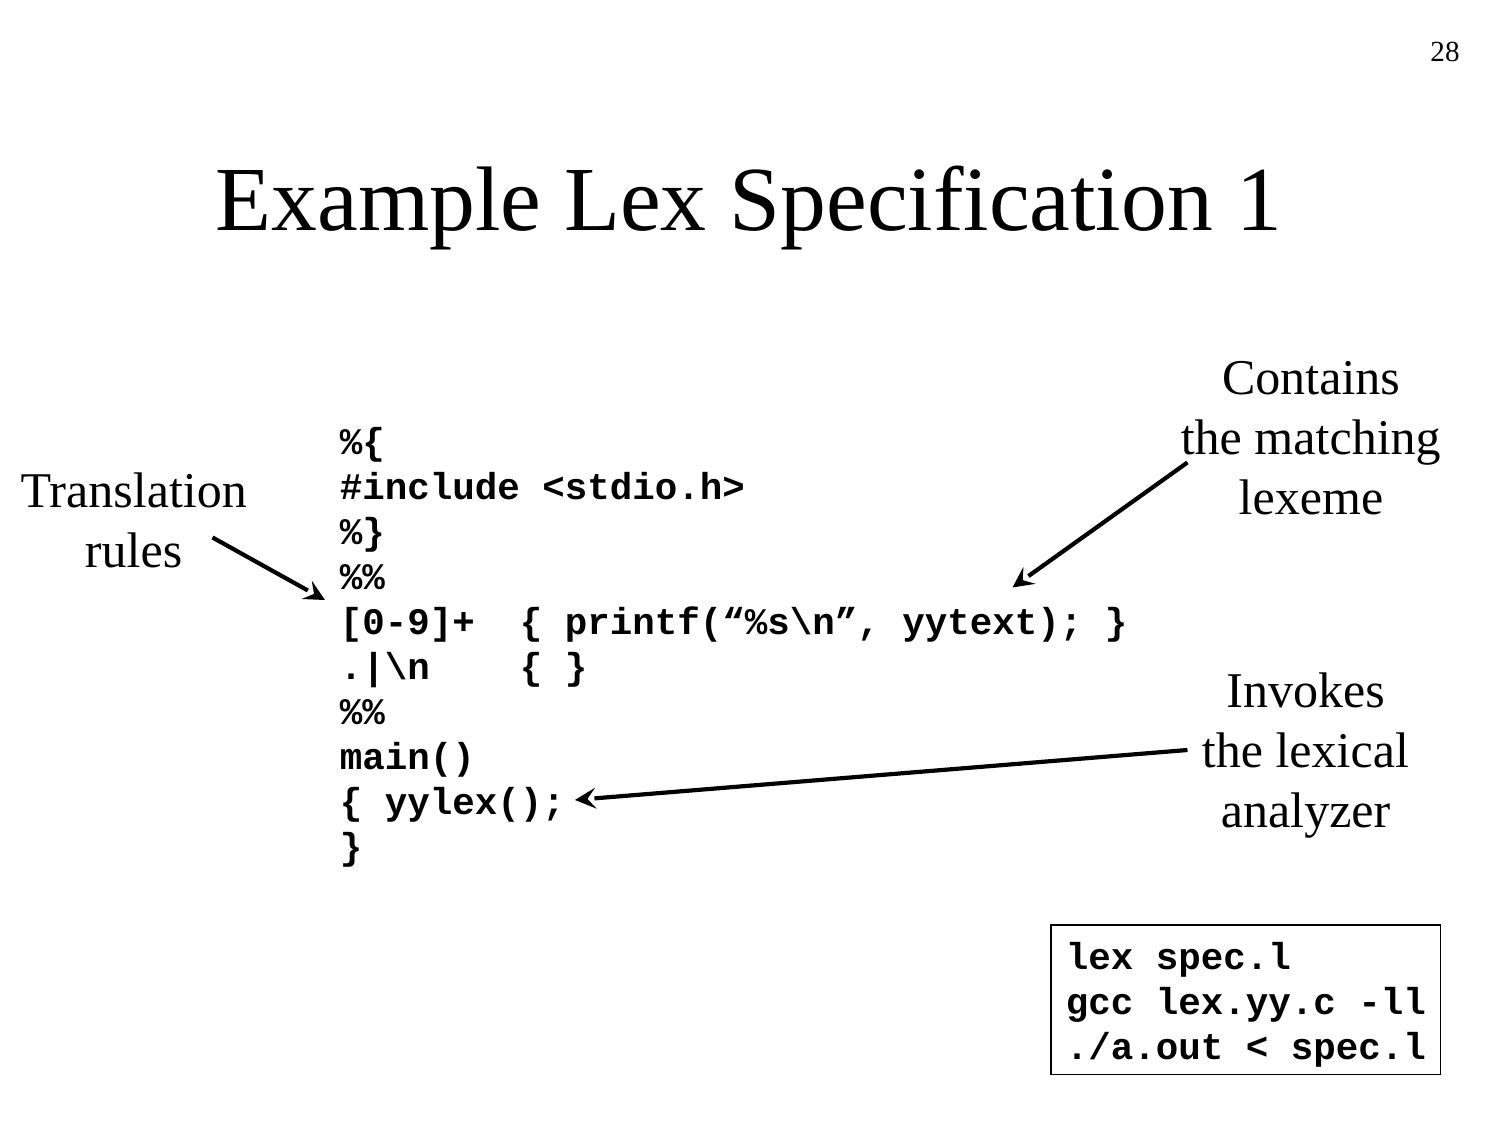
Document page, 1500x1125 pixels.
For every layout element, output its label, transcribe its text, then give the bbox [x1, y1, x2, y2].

text_box lex spec.l gcc lex.yy.c -ll ./a.out < spec.l [1051, 924, 1441, 1075]
title Example Lex Specification 1 [112, 99, 1388, 288]
text_box Contains the matching lexeme [1166, 337, 1456, 533]
text_box Translation rules [5, 449, 262, 585]
slide_number 28 [1162, 24, 1476, 101]
text_box [1012, 567, 1036, 588]
text_box Invokes the lexical analyzer [1187, 649, 1425, 845]
text_box %{ #include <stdio.h> %} %% [0-9]+ { printf(“%s\n”, yytext); } .|\n { } %% main() { yylex(); } [325, 409, 1143, 875]
text_box [301, 580, 325, 601]
text_box [574, 787, 597, 809]
